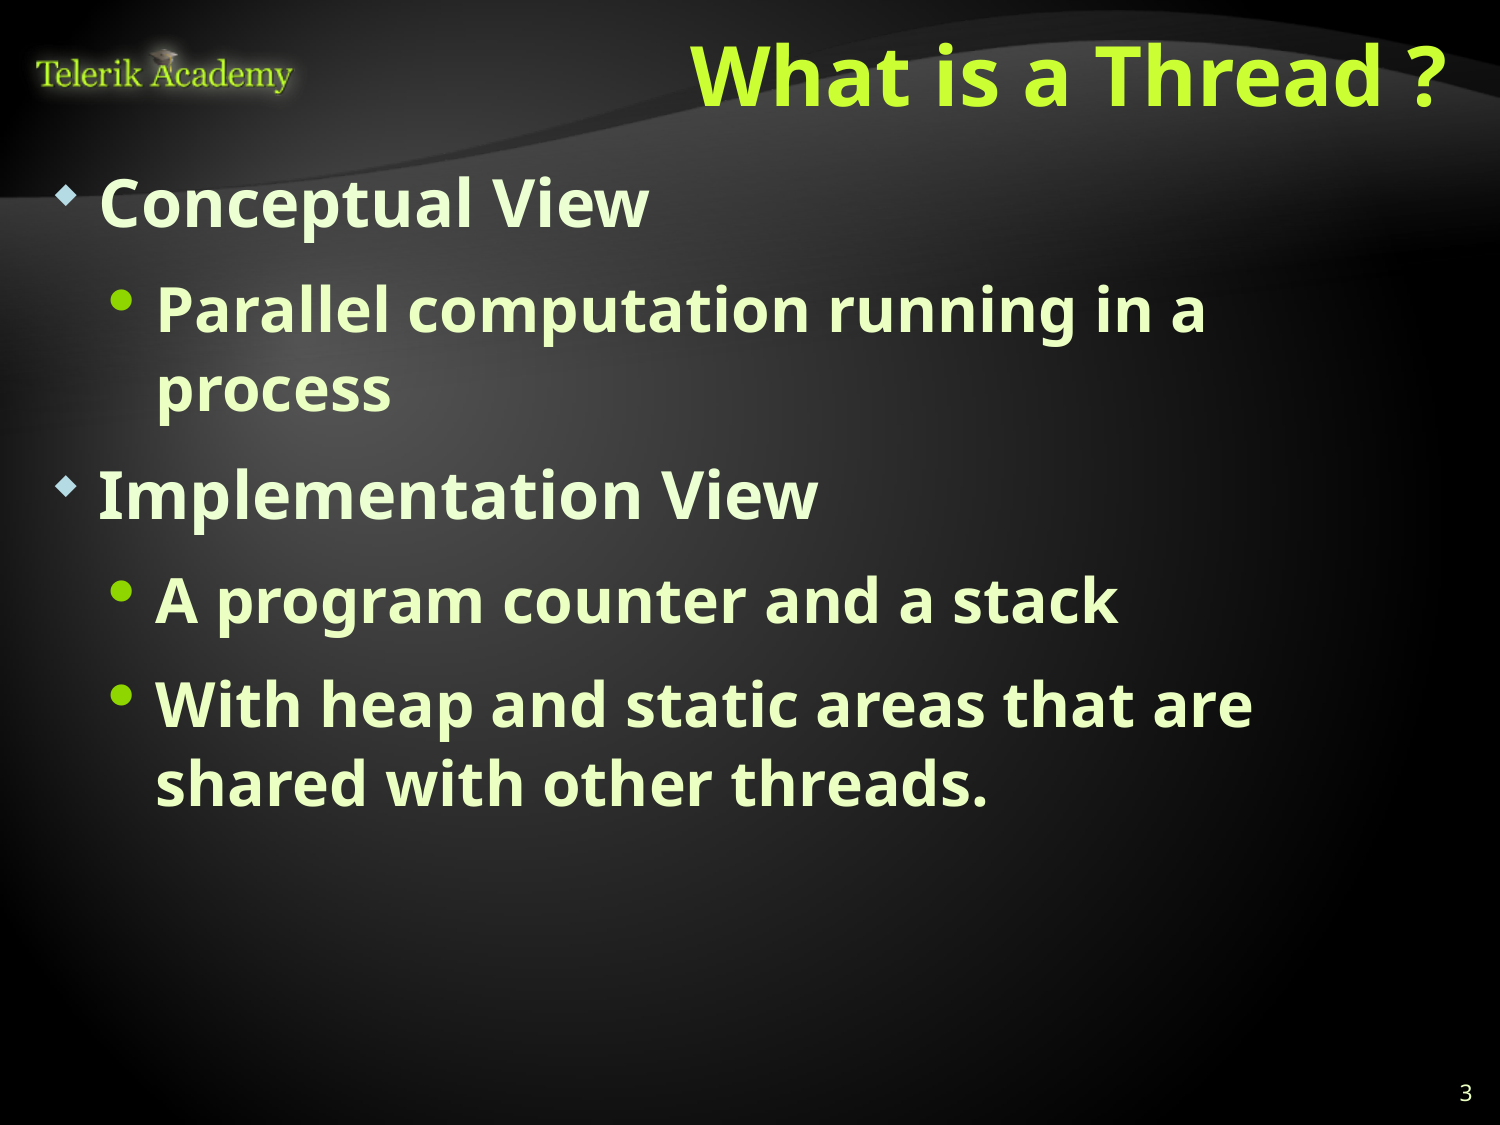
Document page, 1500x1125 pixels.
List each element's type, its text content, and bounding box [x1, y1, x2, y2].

picture [0, 0, 1500, 1125]
title What is a Thread ? [300, 12, 1463, 149]
slide_number 3 [1412, 1074, 1488, 1113]
list Conceptual View Parallel computation running in a process Implementation View A program counter and a stack With heap and static areas that are shared with other threads. [37, 149, 1463, 1100]
